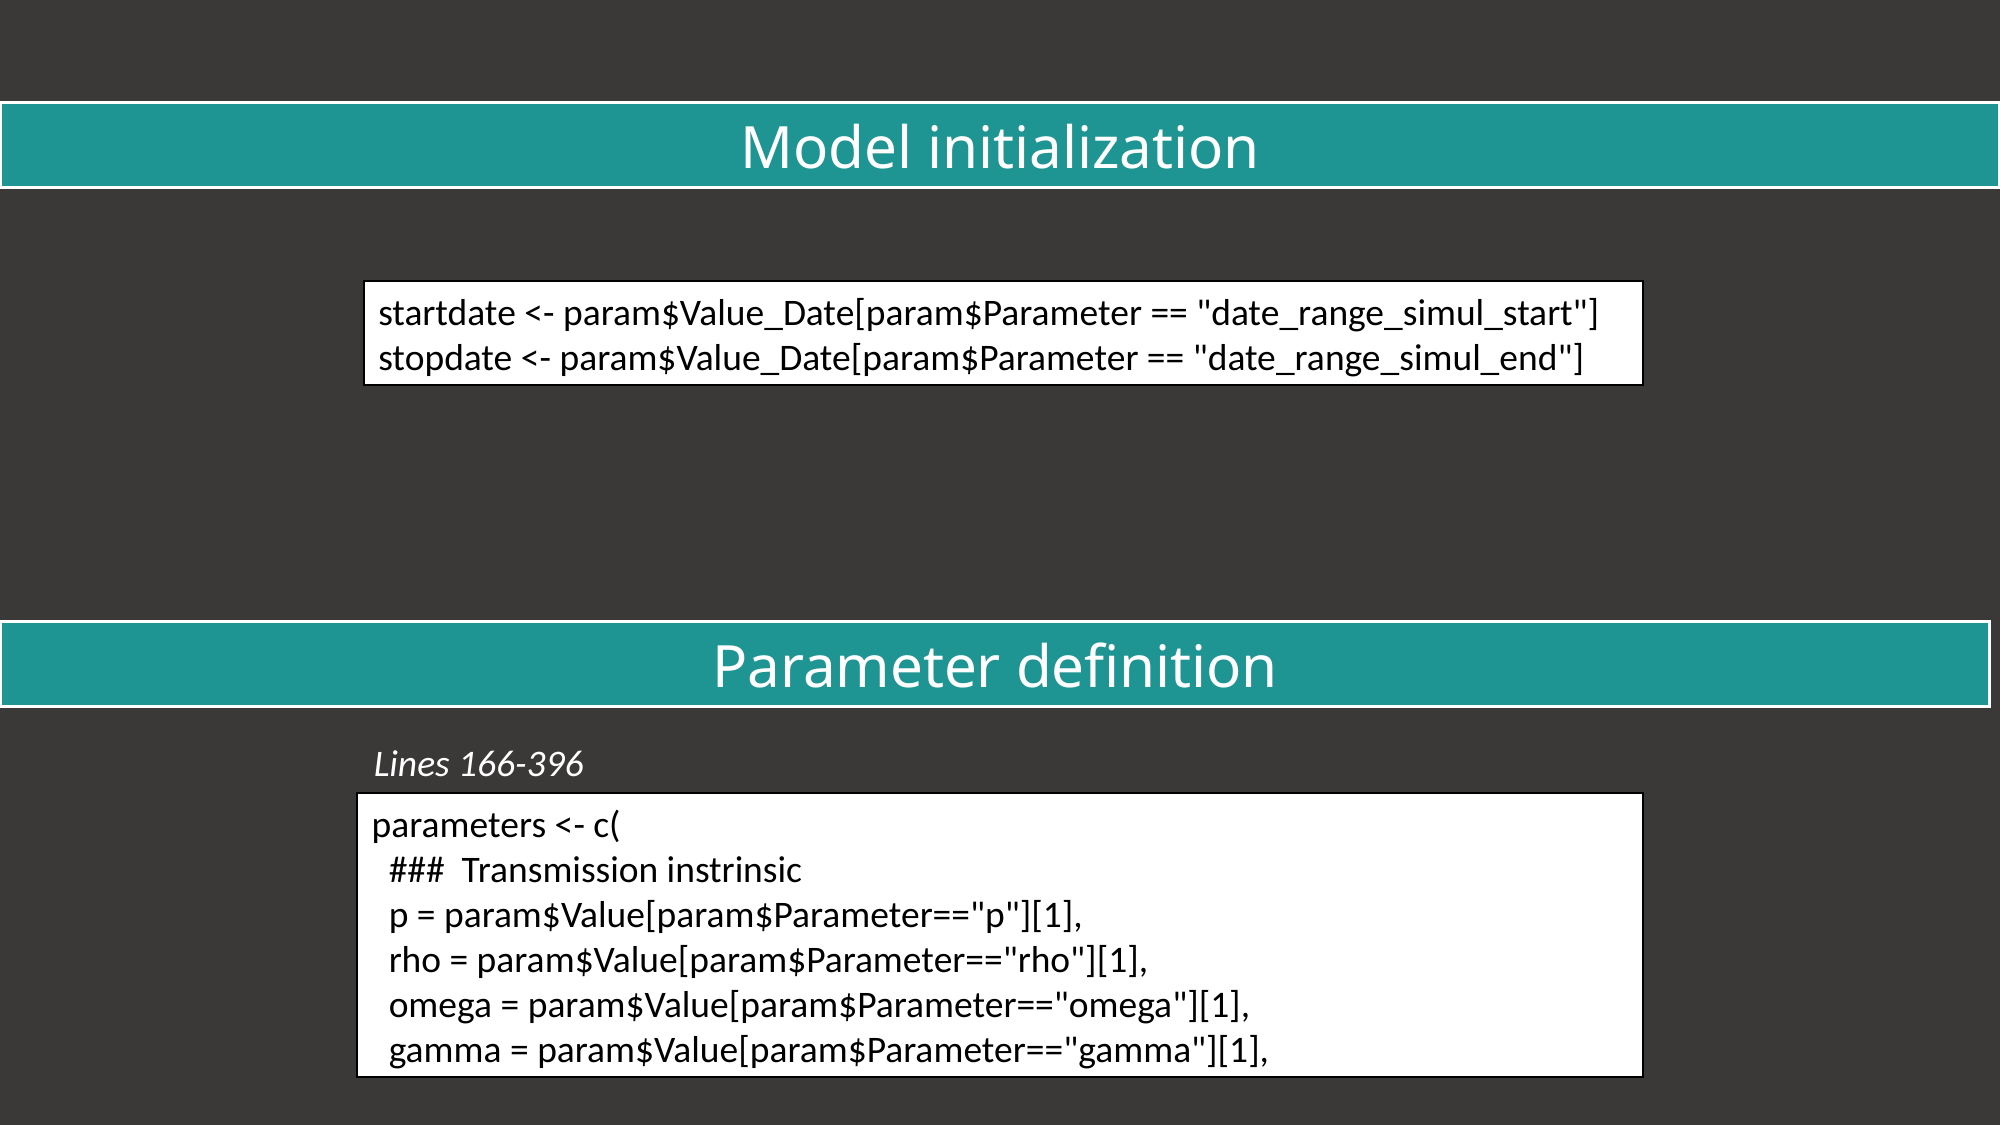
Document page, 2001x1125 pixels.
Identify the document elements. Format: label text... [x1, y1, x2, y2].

text_box Lines 166-396 [358, 731, 599, 792]
text_box Parameter definition [0, 620, 1991, 708]
text_box parameters <- c( ### Transmission instrinsic p = param$Value[param$Parameter=="p"][1], rho = param$Value[param$Parameter=="rho"][1], omega = param$Value[param$Parameter=="omega"][1], gamma = param$Value[param$Parameter=="gamma"][1], [356, 792, 1644, 1078]
text_box startdate <- param$Value_Date[param$Parameter == "date_range_simul_start"] stopdate <- param$Value_Date[param$Parameter == "date_range_simul_end"] [363, 280, 1644, 386]
text_box Model initialization [0, 101, 2000, 189]
